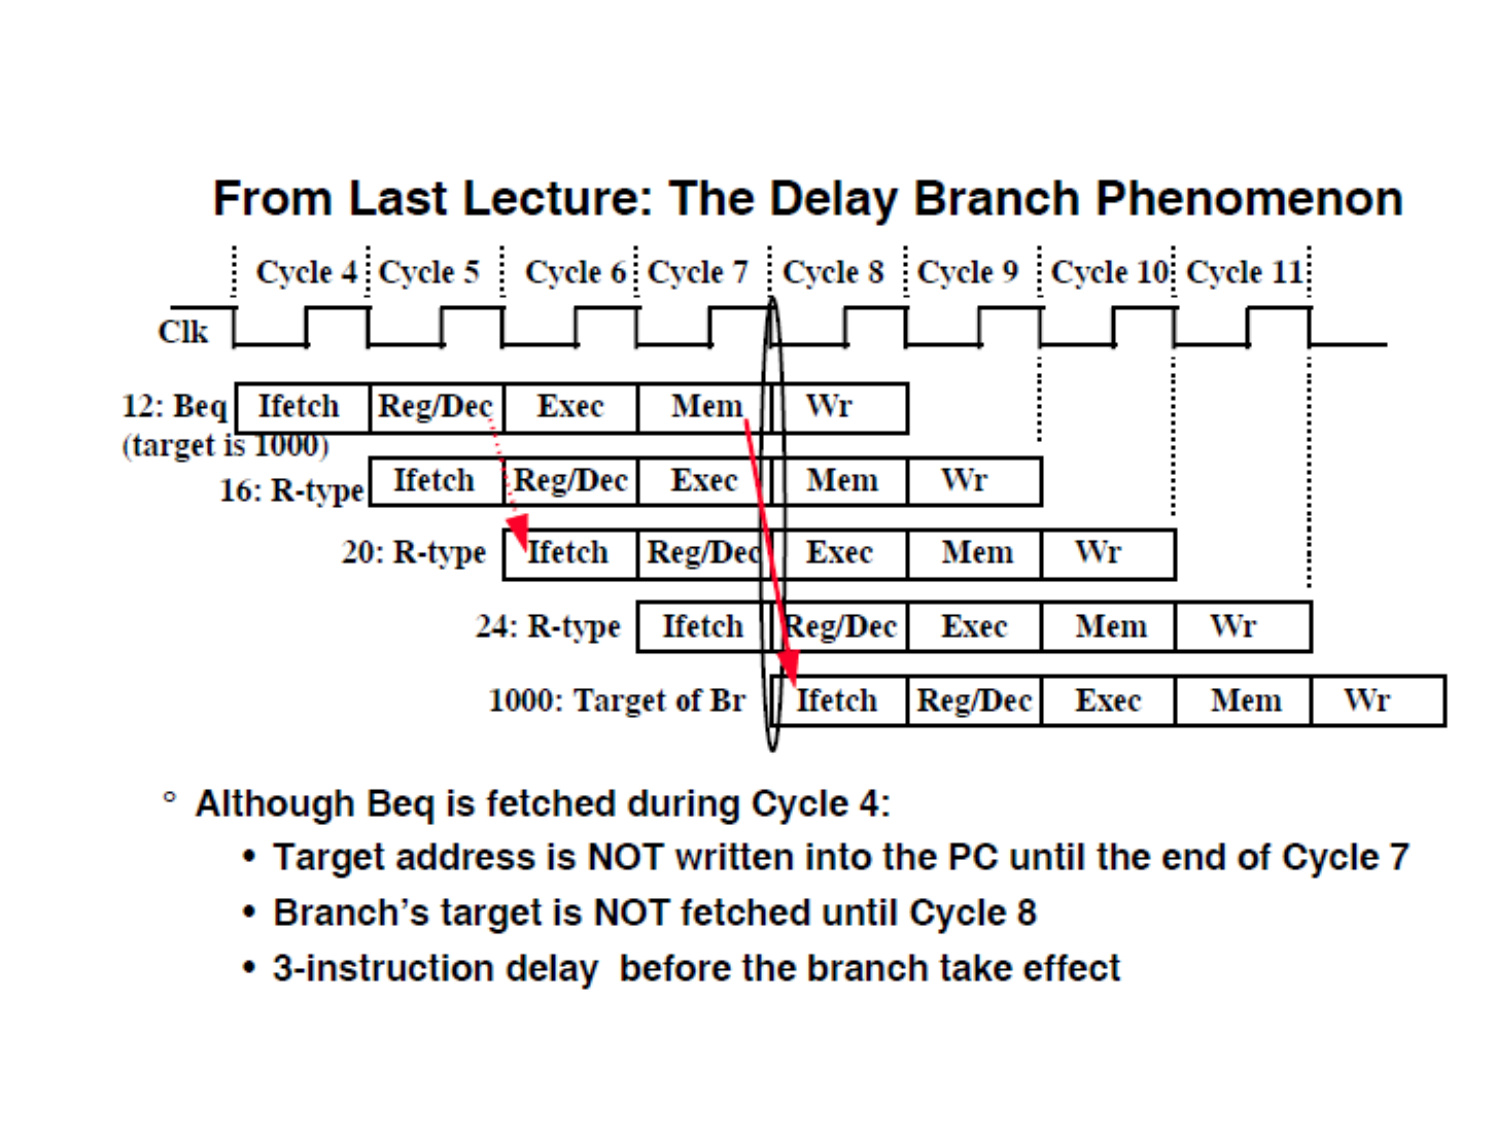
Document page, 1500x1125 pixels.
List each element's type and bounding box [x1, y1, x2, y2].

picture [68, 162, 1496, 1001]
